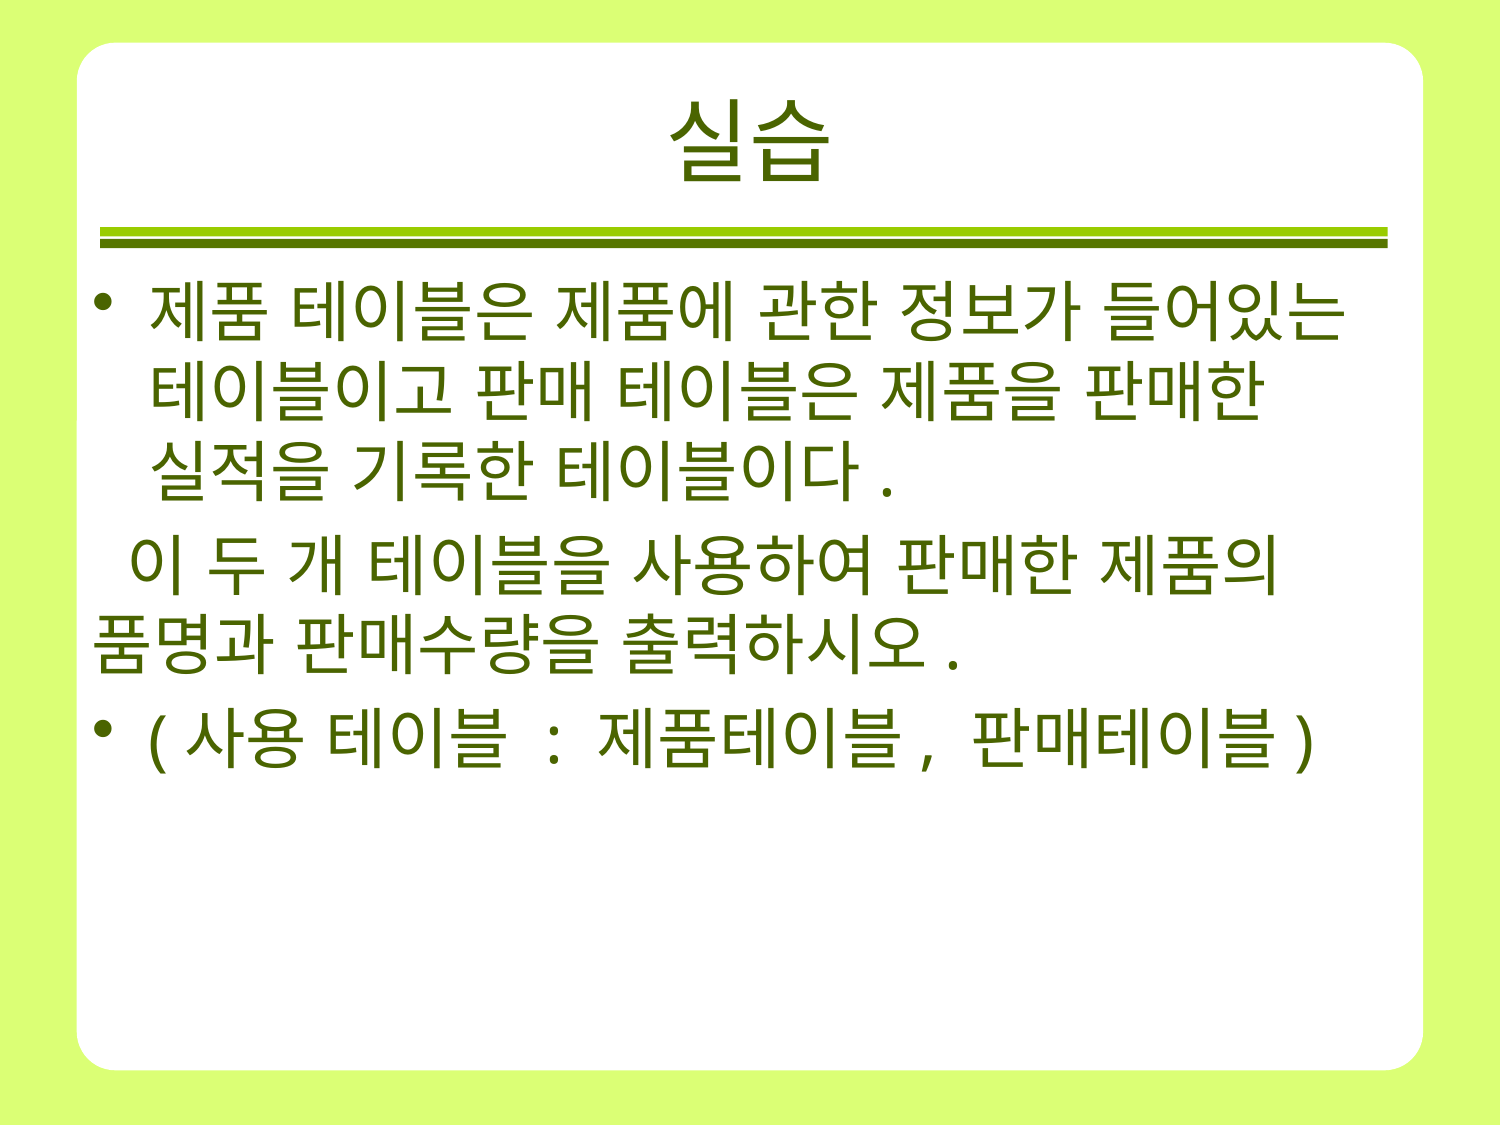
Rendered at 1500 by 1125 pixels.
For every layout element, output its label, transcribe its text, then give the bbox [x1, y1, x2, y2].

title 실습 [75, 45, 1425, 233]
list 제품 테이블은 제품에 관한 정보가 들어있는 테이블이고 판매 테이블은 제품을 판매한 실적을 기록한 테이블이다. 이 두 개 테이블을 사용하여 판매한 제품의 품명과 판매수량을 출력하시오. (사용 테이블 : 제품테이블, 판매테이블) [76, 262, 1427, 1005]
